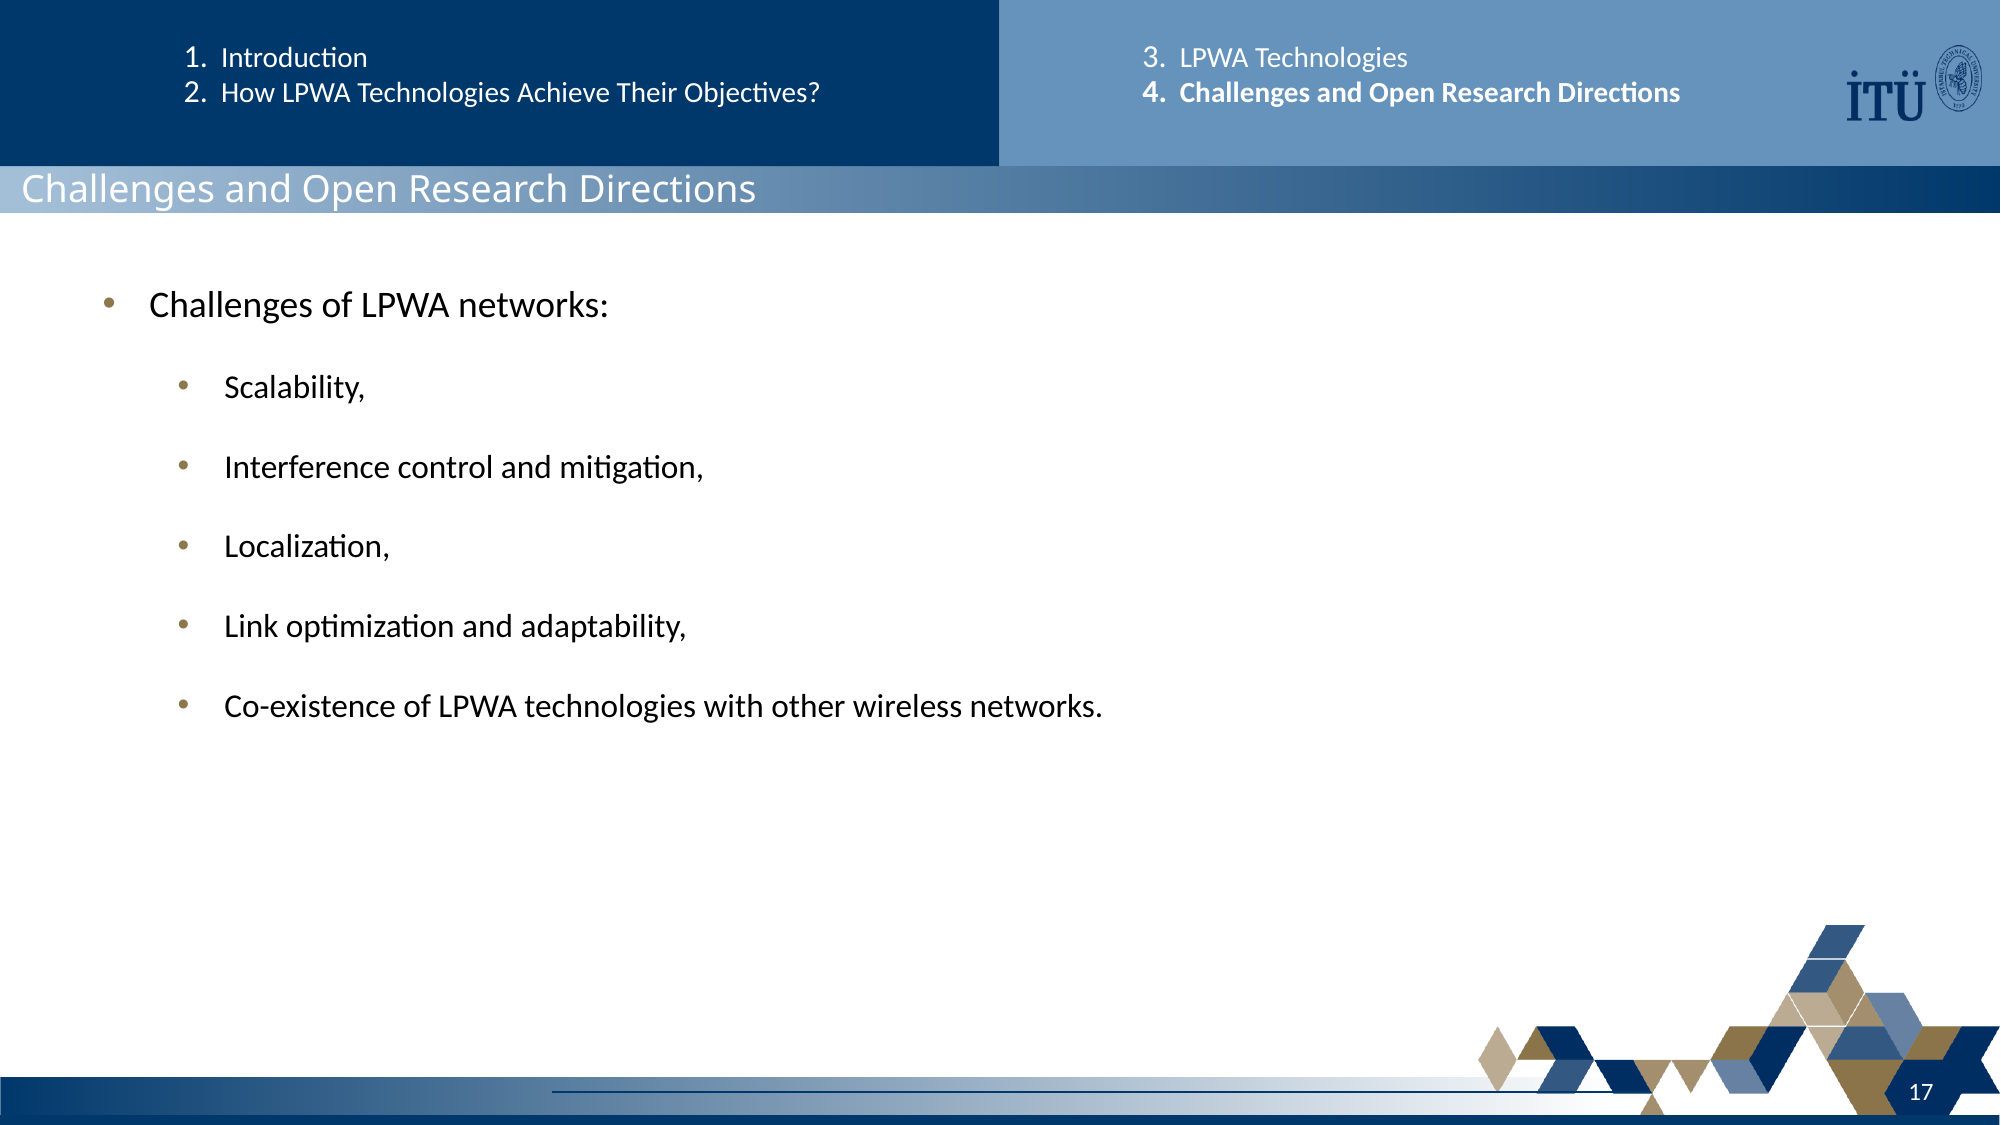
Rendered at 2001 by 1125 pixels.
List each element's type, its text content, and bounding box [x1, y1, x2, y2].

list Challenges and Open Research Directions [11, 162, 1992, 212]
text_box Challenges of LPWA networks: Scalability, Interference control and mitigation, Localization, Link optimization and adaptability, Co-existence of LPWA technologies with other wireless networks. [87, 272, 1283, 732]
text_box Introduction How LPWA Technologies Achieve Their Objectives? [74, 30, 900, 116]
slide_number 17 [1880, 1059, 1962, 1122]
picture [1847, 45, 1982, 121]
picture [1478, 925, 2000, 1115]
text_box LPWA Technologies Challenges and Open Research Directions [1033, 30, 1859, 116]
